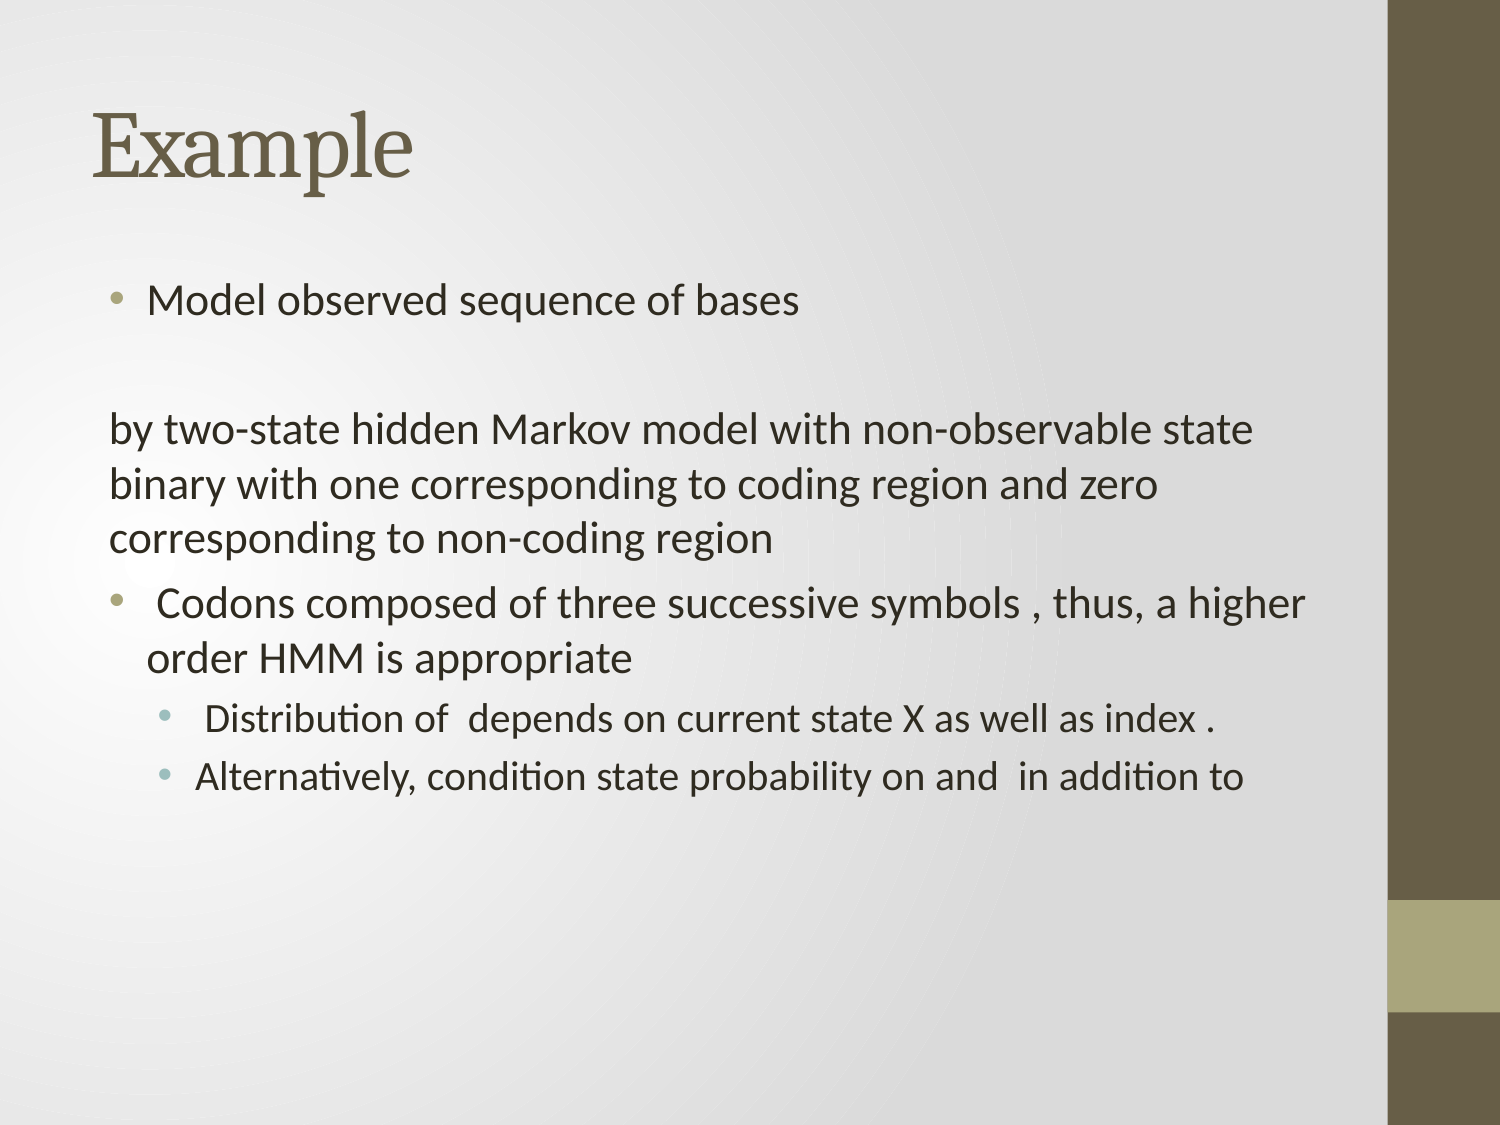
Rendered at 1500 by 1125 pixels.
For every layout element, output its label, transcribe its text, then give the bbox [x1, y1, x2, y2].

title Example [75, 45, 1325, 233]
